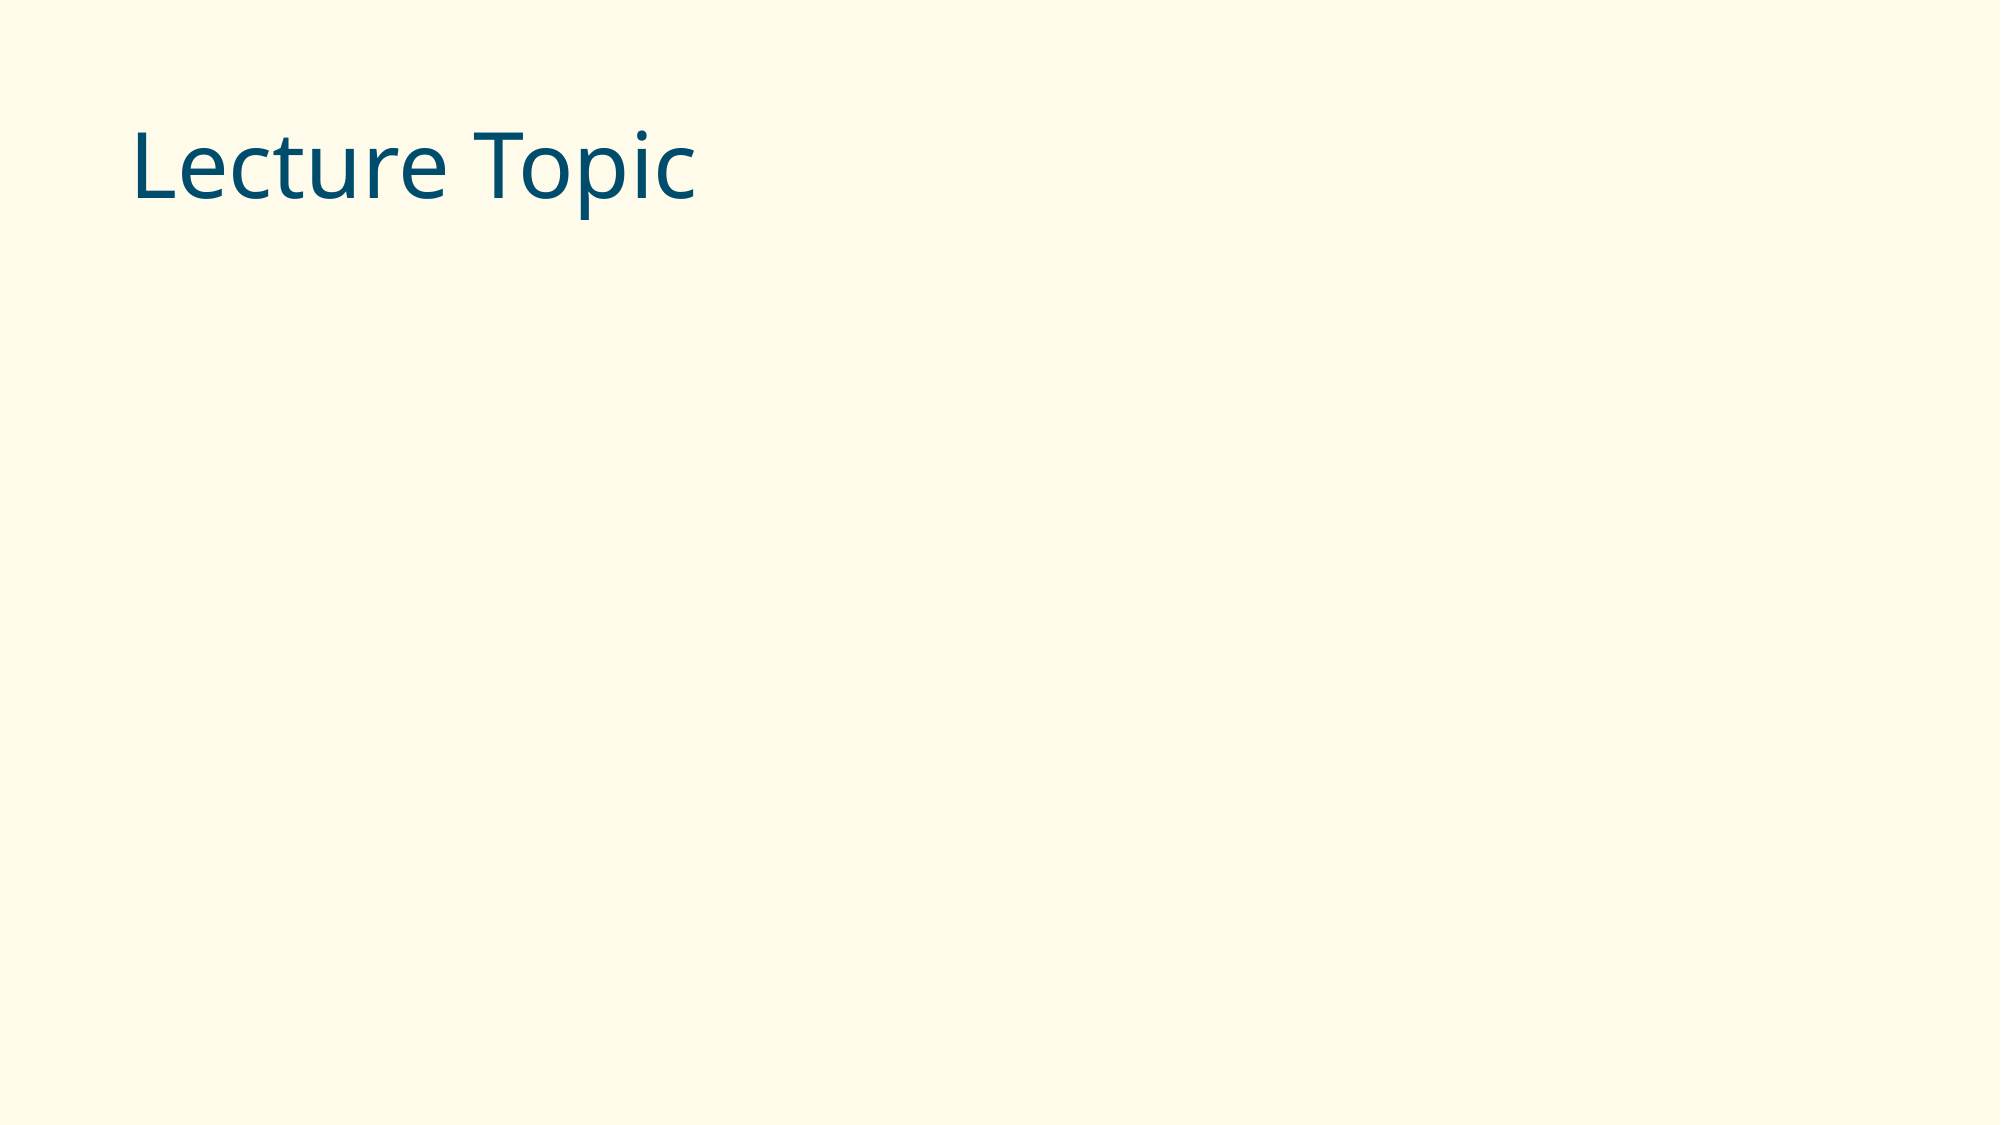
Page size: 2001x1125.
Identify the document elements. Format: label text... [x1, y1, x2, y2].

title Lecture Topic [114, 59, 1886, 278]
